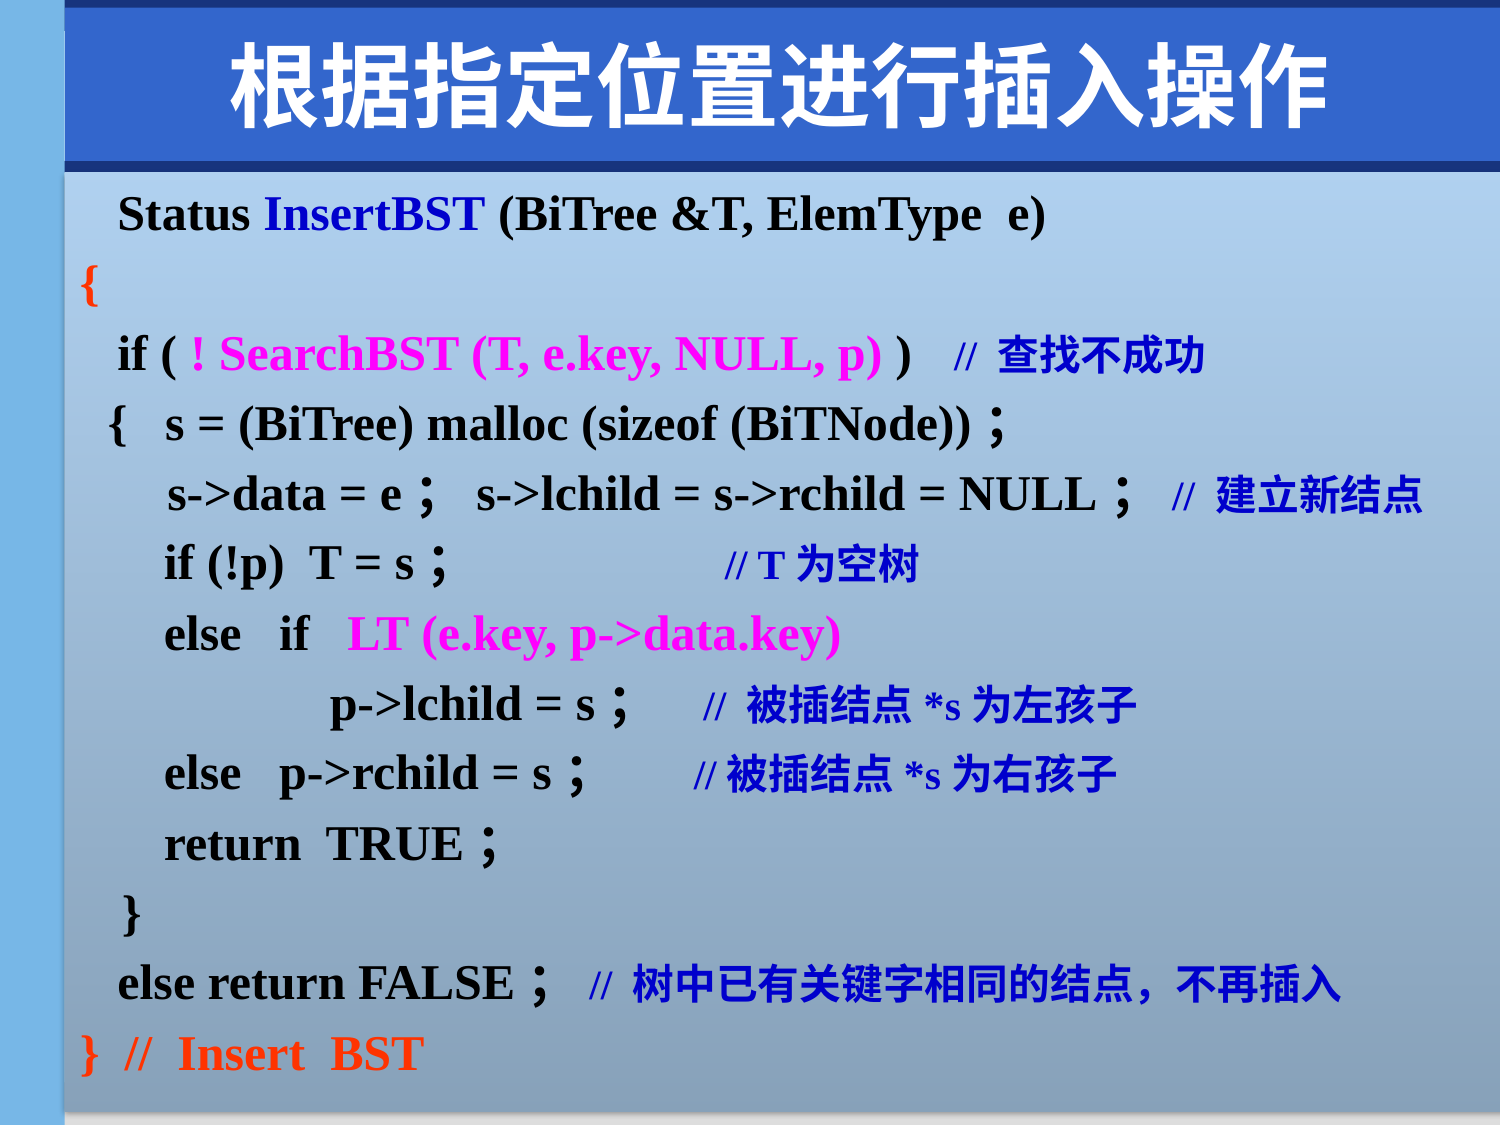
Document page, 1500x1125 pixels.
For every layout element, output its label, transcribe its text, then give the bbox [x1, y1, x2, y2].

text_box Status InsertBST (BiTree &T, ElemType e) { if ( ! SearchBST (T, e.key, NULL, p) ) // 查找不成功 { s = (BiTree) malloc (sizeof (BiTNode))； s->data = e；s->lchild = s->rchild = NULL；// 建立新结点 if (!p) T = s； // T为空树 else if LT (e.key, p->data.key) p->lchild = s； // 被插结点*s为左孩子 else p->rchild = s； //被插结点*s为右孩子 return TRUE； } else return FALSE；// 树中已有关键字相同的结点，不再插入 } // Insert BST [64, 172, 1500, 1112]
title 根据指定位置进行插入操作 [88, 19, 1471, 149]
